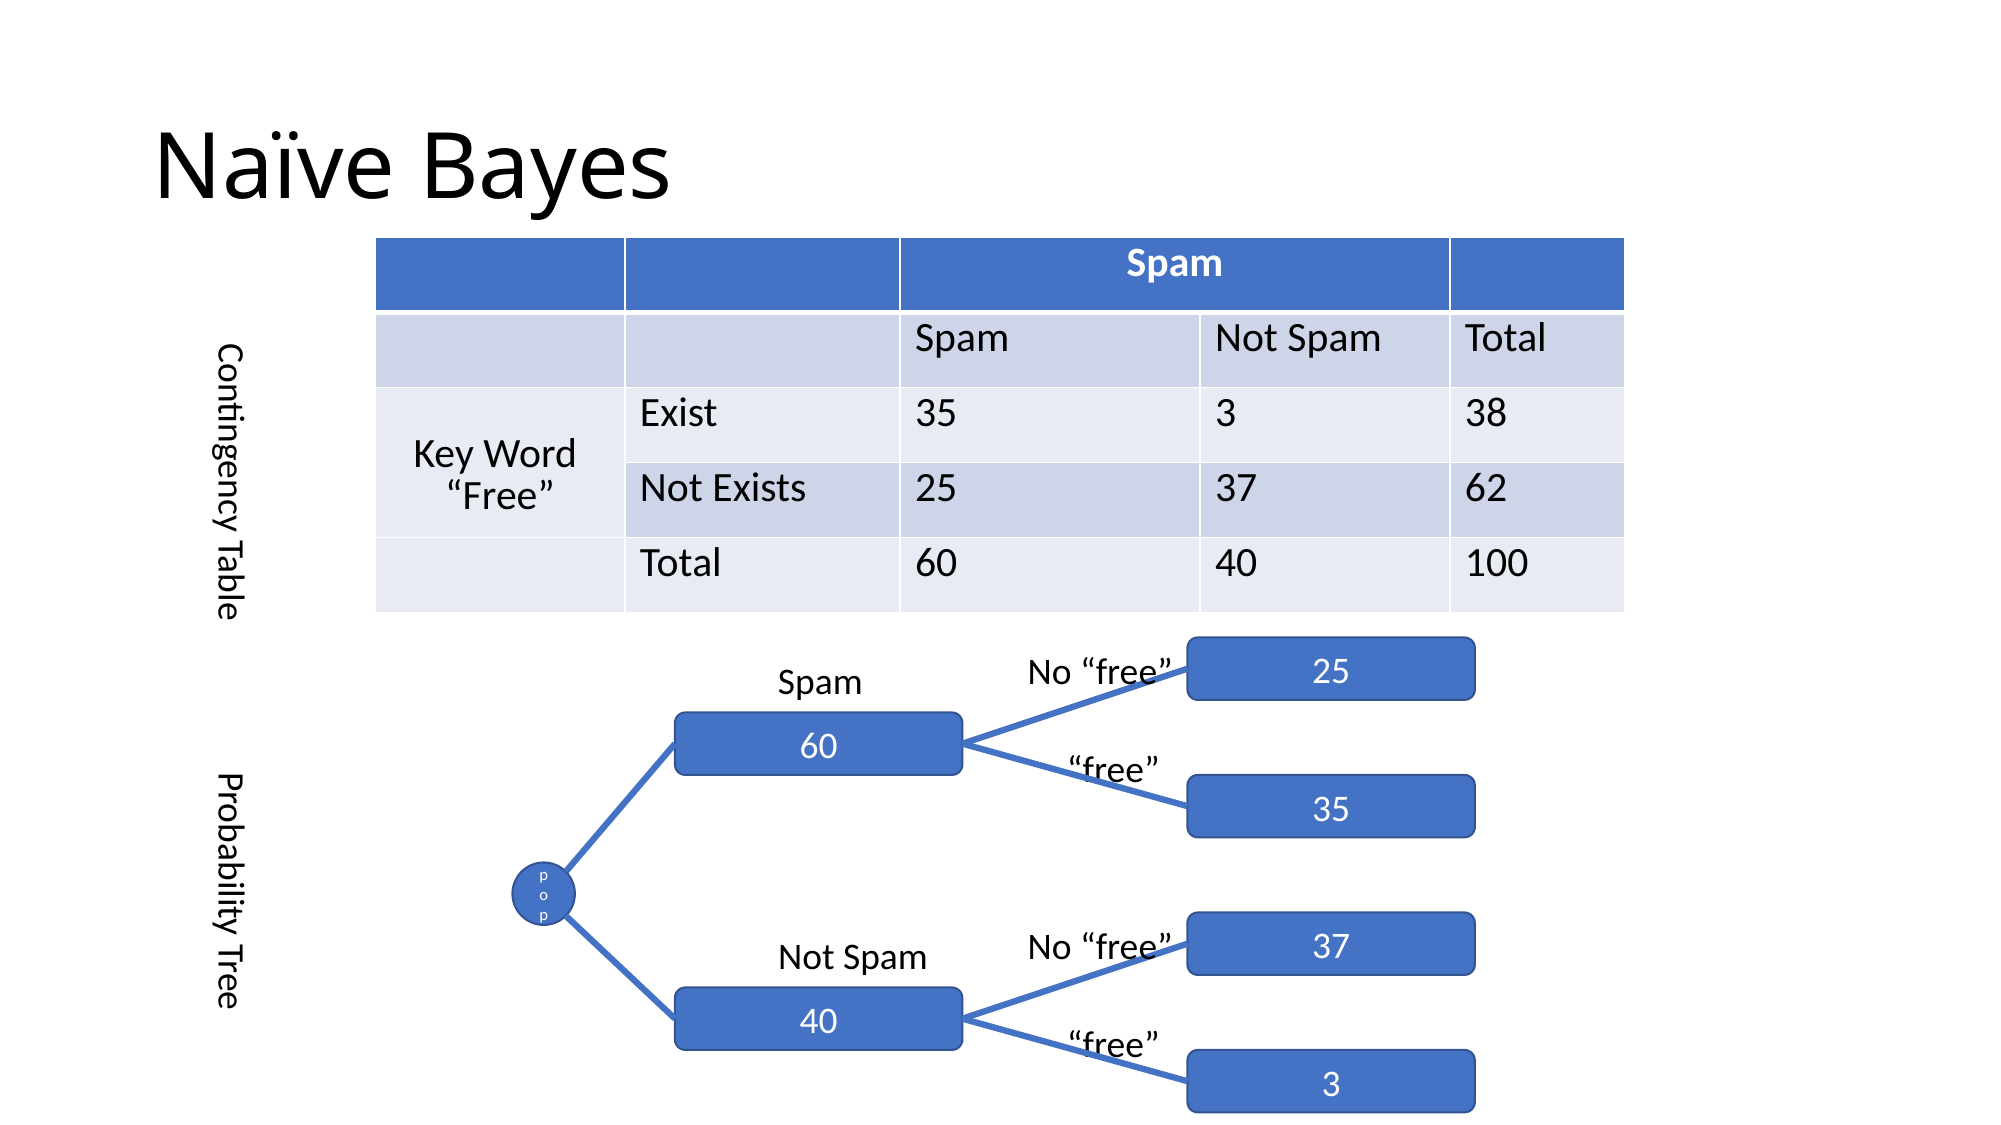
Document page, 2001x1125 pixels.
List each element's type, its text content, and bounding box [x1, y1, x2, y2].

table_cell Total [1451, 315, 1624, 387]
table_header Spam [901, 238, 1449, 310]
table_cell [376, 538, 624, 612]
table_cell Not Exists [626, 463, 899, 537]
table_cell Exist [626, 388, 899, 462]
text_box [512, 637, 1475, 1113]
table_header [626, 238, 899, 310]
table_cell Total [626, 538, 899, 612]
table_cell 25 [901, 463, 1199, 537]
table_cell [626, 315, 899, 387]
table_cell Key Word “Free” [376, 388, 624, 537]
table_cell 62 [1451, 463, 1624, 537]
text_box Contingency Table [203, 329, 264, 642]
table_cell 60 [901, 538, 1199, 612]
title Naïve Bayes [137, 59, 1863, 278]
table_cell 40 [1201, 538, 1449, 612]
table_cell 35 [901, 388, 1199, 462]
table_cell 37 [1201, 463, 1449, 537]
table_cell 100 [1451, 538, 1624, 612]
table_header [1451, 238, 1624, 310]
text_box Probability Tree [203, 757, 264, 1031]
table_cell 38 [1451, 388, 1624, 462]
table_cell 3 [1201, 388, 1449, 462]
table_cell Spam [901, 315, 1199, 387]
table_header [376, 238, 624, 310]
table_cell [376, 315, 624, 387]
table_cell Not Spam [1201, 315, 1449, 387]
